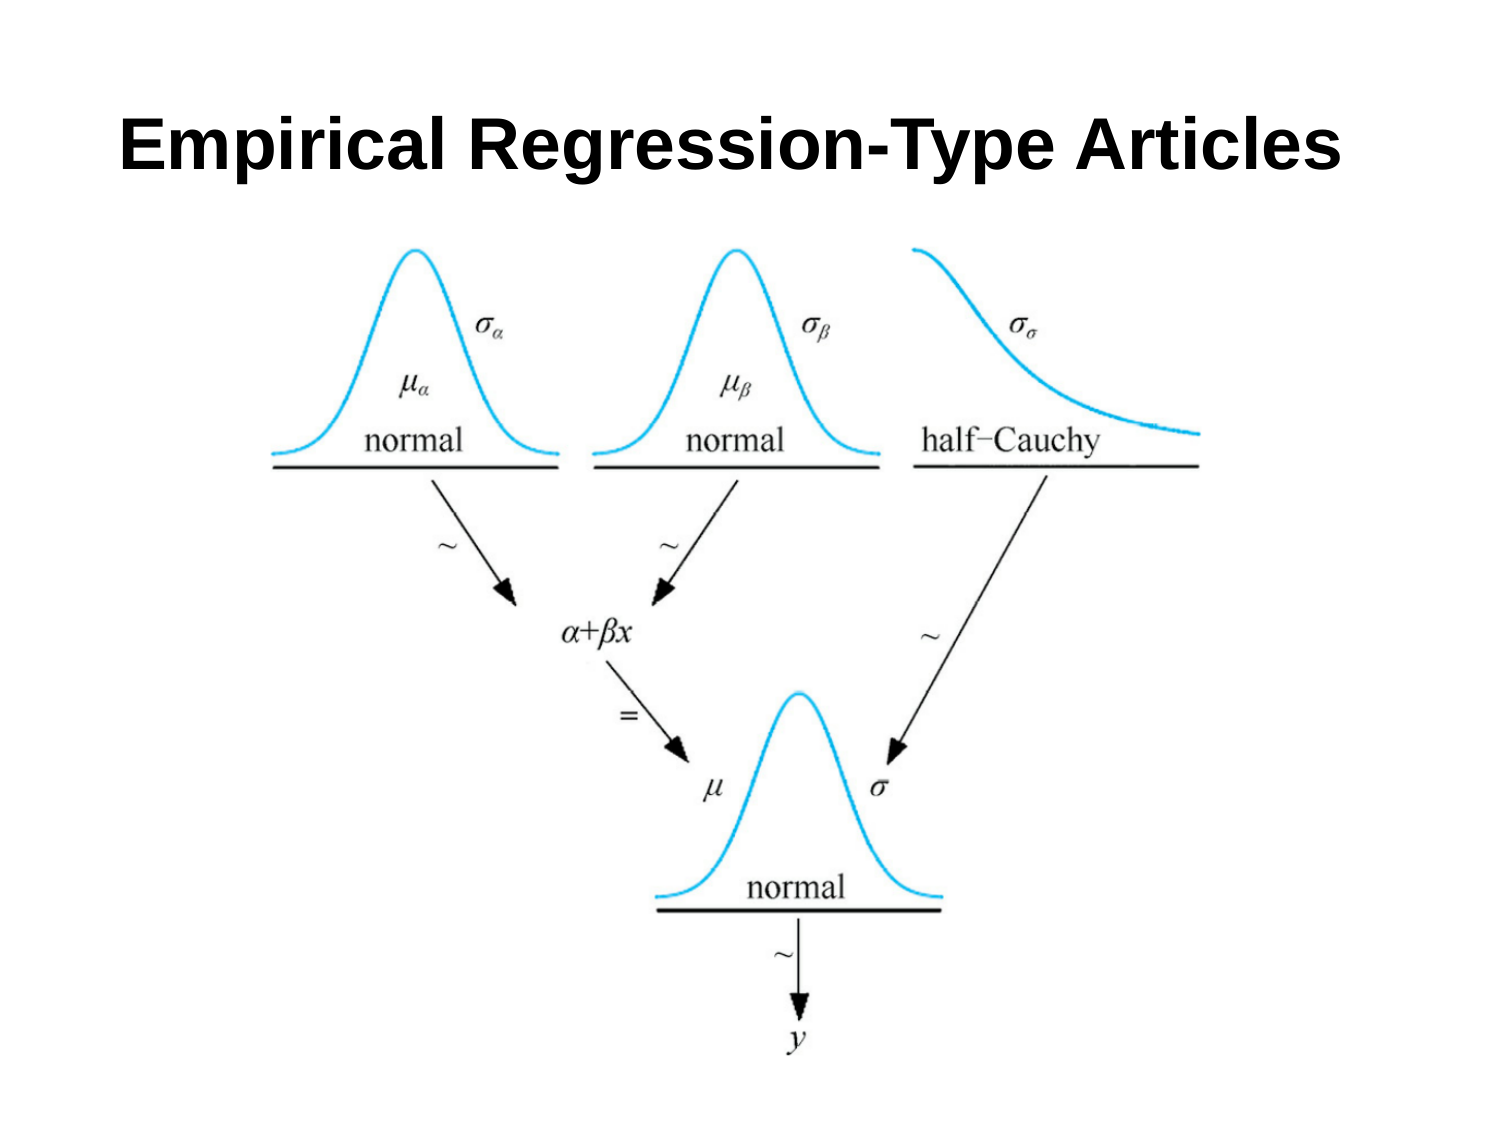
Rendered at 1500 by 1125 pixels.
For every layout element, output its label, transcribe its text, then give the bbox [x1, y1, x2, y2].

picture [221, 223, 1279, 1079]
title Empirical Regression-Type Articles [103, 59, 1397, 204]
